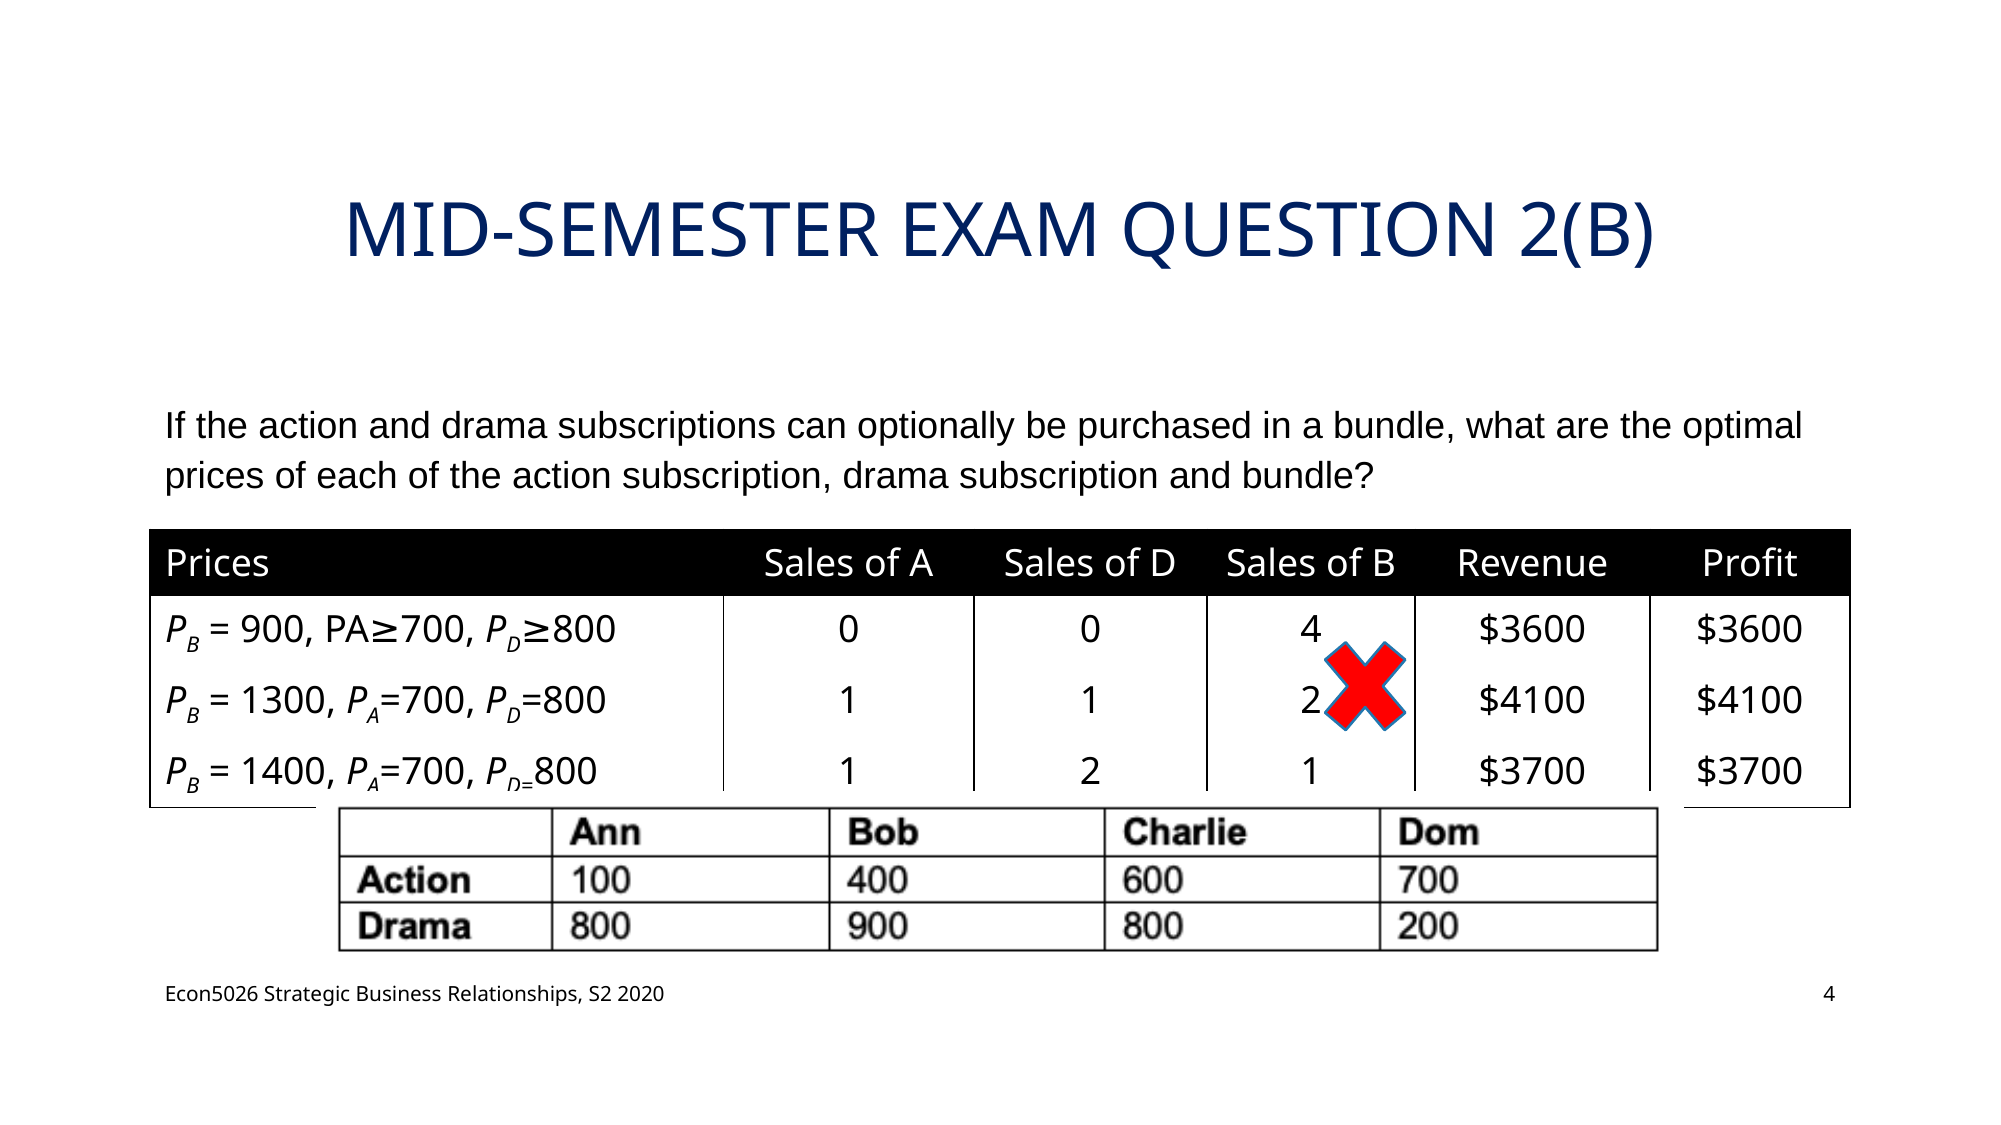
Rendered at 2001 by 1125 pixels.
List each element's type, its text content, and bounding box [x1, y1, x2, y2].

text_box [1324, 641, 1407, 732]
footer Econ5026 Strategic Business Relationships, S2 2020 [149, 965, 1245, 1025]
slide_number 4 [1724, 965, 1851, 1025]
text_box If the action and drama subscriptions can optionally be purchased in a bundle, what are the optimal prices of each of the action subscription, drama subscription and bundle? [149, 388, 1850, 950]
picture [316, 791, 1684, 976]
title Mid-Semester Exam QUESTION 2(b) [149, 101, 1851, 364]
